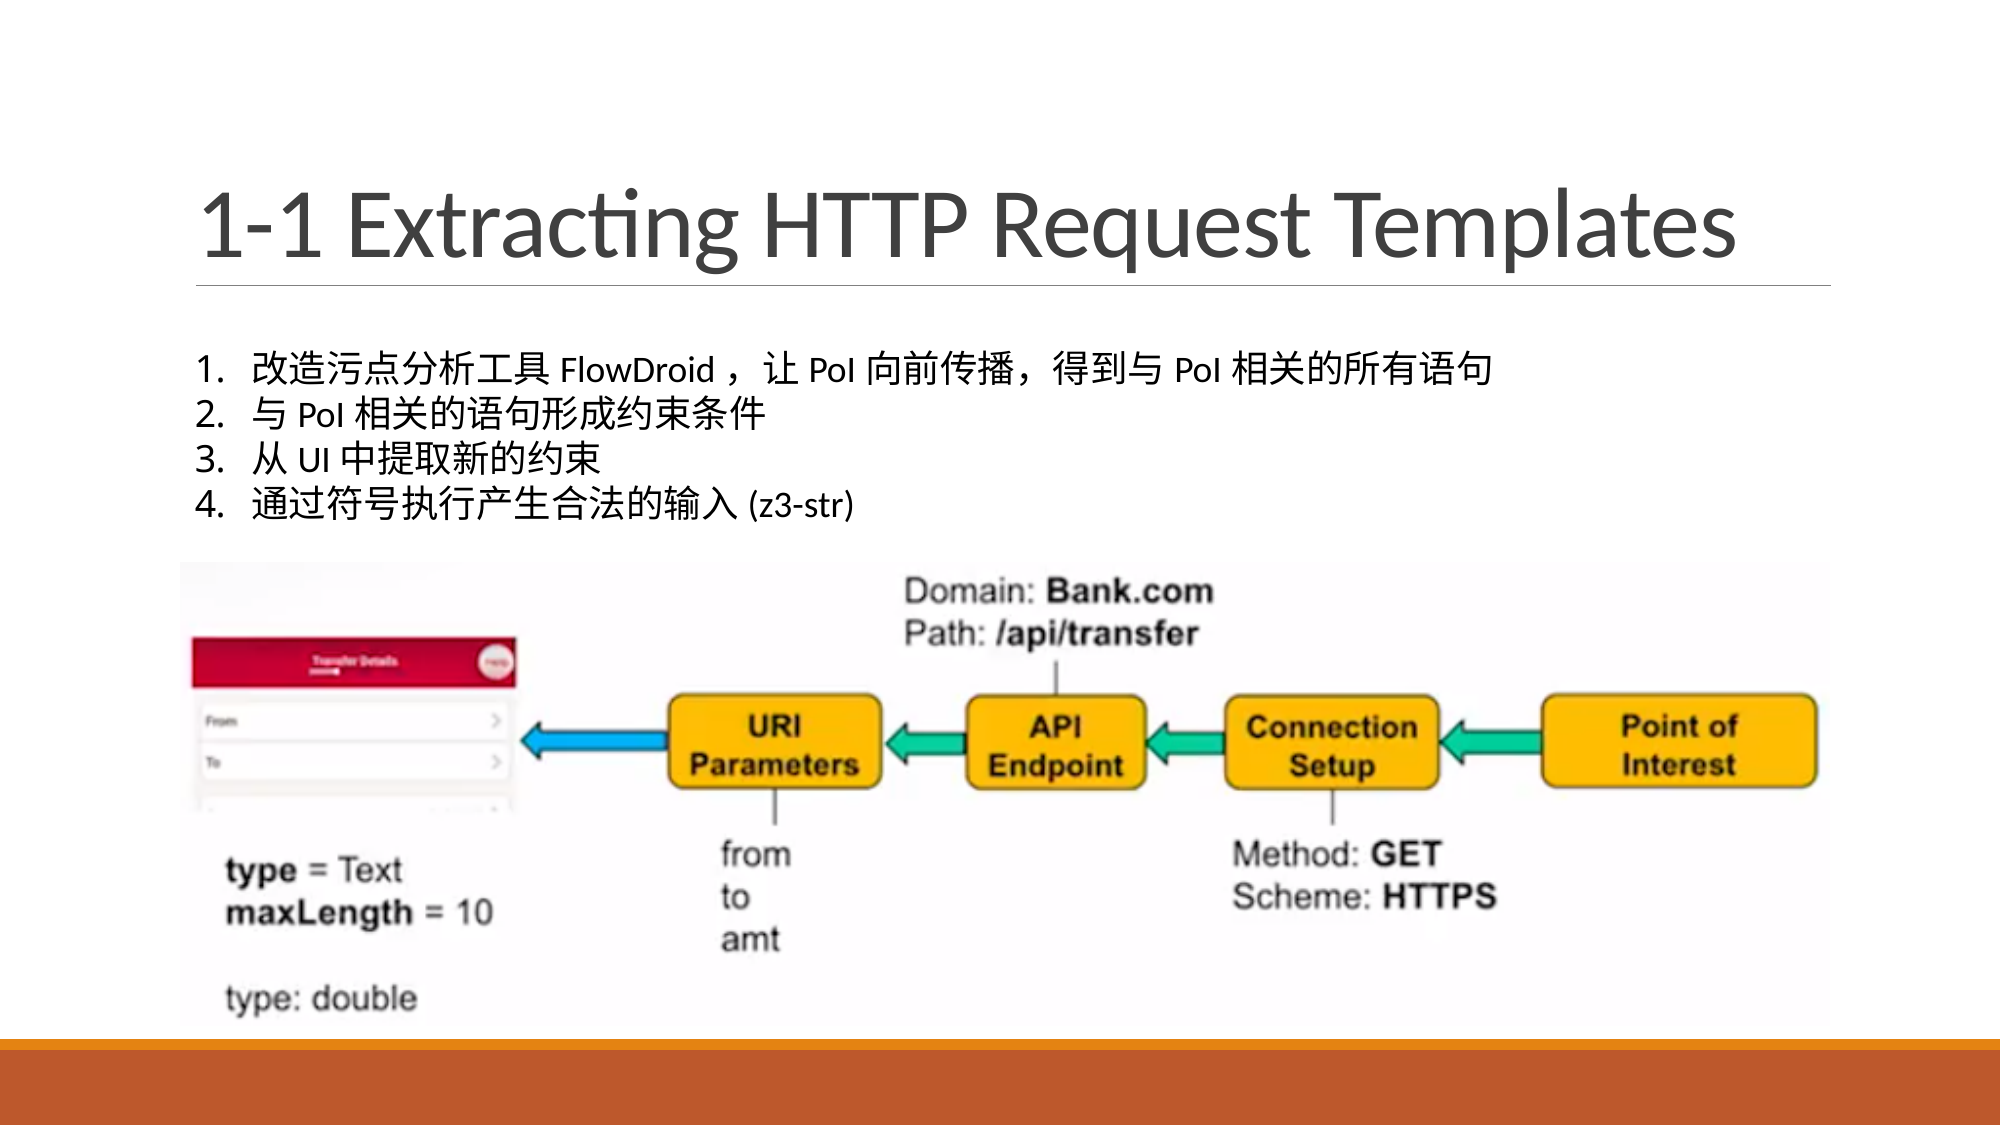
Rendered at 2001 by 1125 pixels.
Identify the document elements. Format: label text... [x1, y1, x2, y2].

text_box 改造污点分析工具FlowDroid，让PoI向前传播，得到与PoI相关的所有语句 与PoI相关的语句形成约束条件 从UI中提取新的约束 通过符号执行产生合法的输入(z3-str) [179, 338, 1830, 533]
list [179, 561, 1831, 1026]
title 1-1 Extracting HTTP Request Templates [180, 47, 1830, 285]
